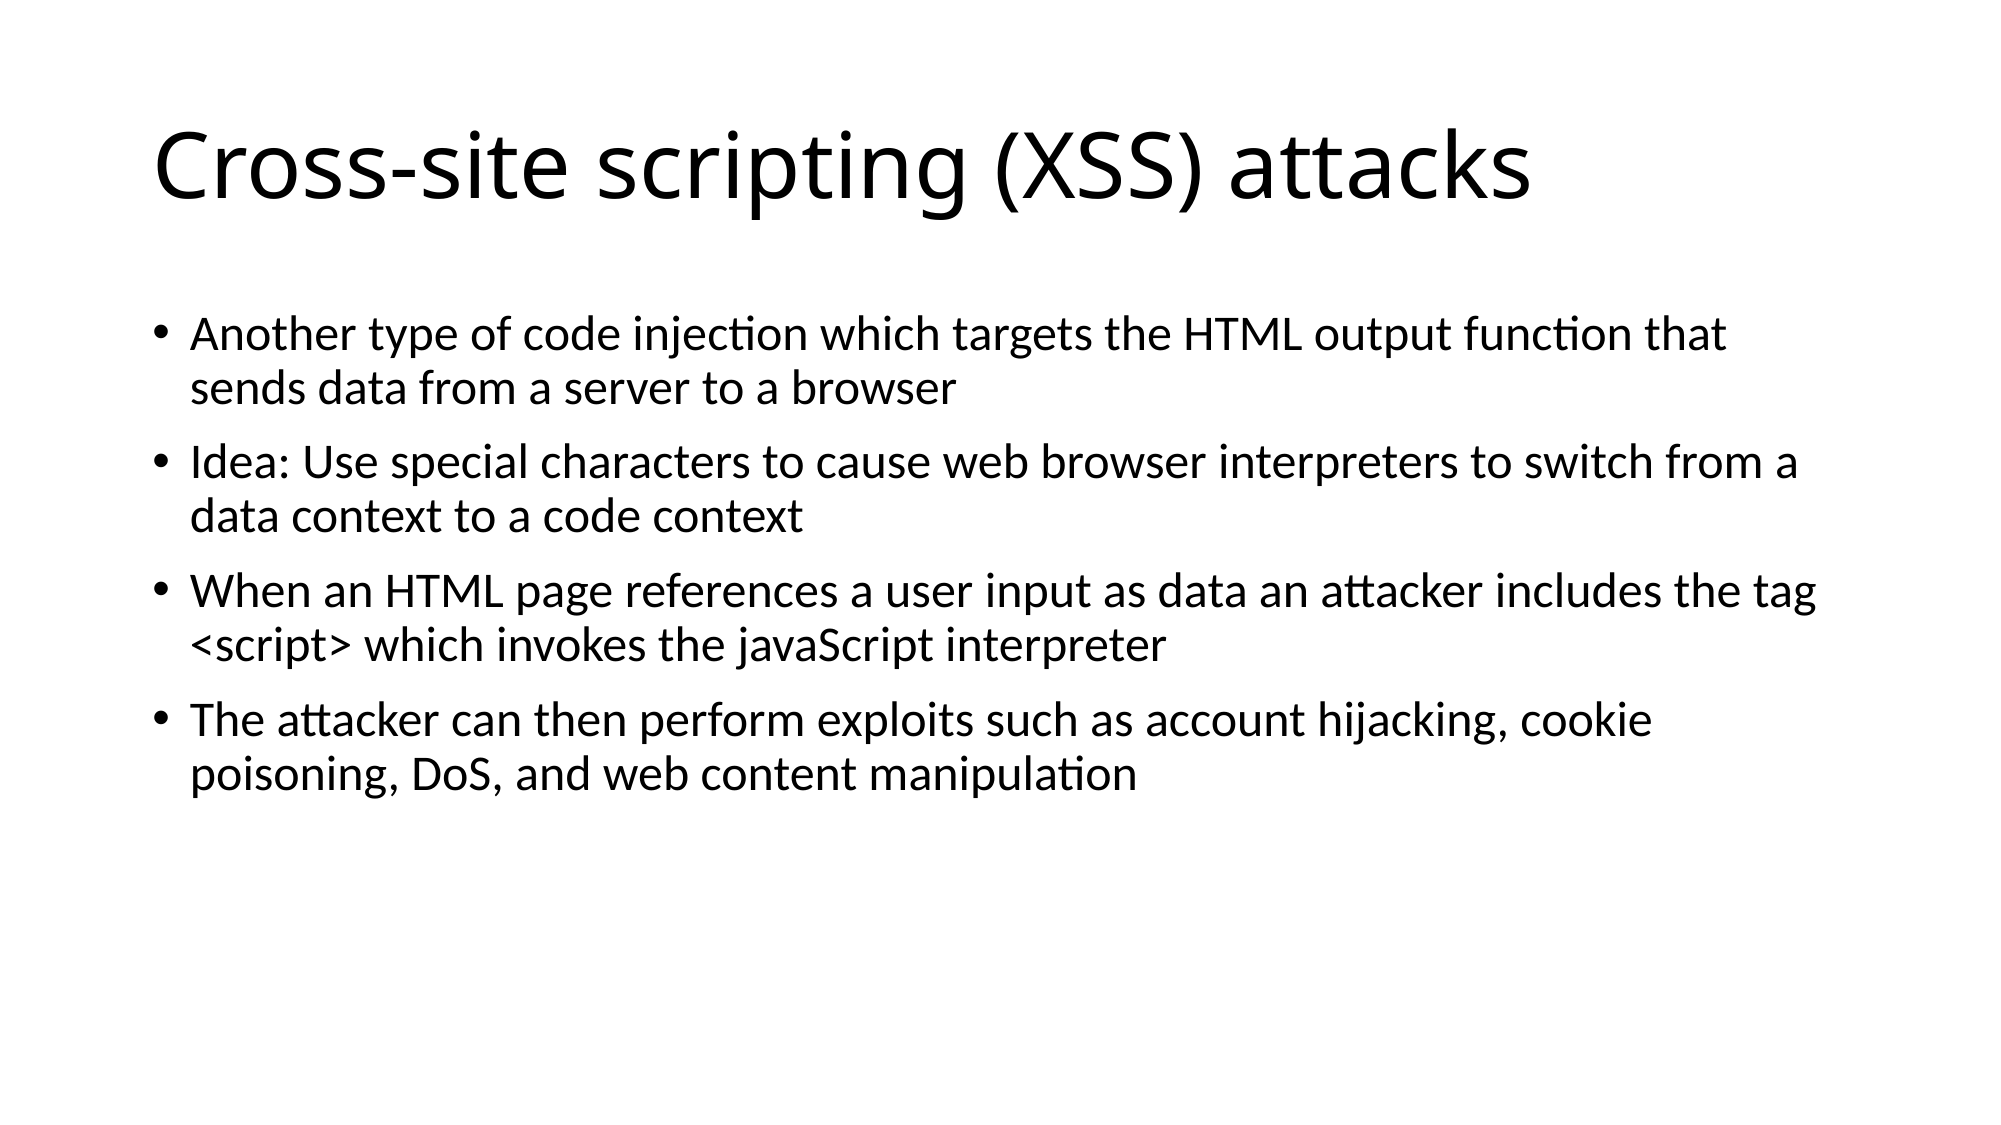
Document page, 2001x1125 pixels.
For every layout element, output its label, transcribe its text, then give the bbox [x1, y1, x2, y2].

title Cross-site scripting (XSS) attacks [137, 59, 1863, 278]
list Another type of code injection which targets the HTML output function that sends data from a server to a browser Idea: Use special characters to cause web browser interpreters to switch from a data context to a code context When an HTML page references a user input as data an attacker includes the tag <script> which invokes the javaScript interpreter The attacker can then perform exploits such as account hijacking, cookie poisoning, DoS, and web content manipulation [137, 299, 1863, 1014]
